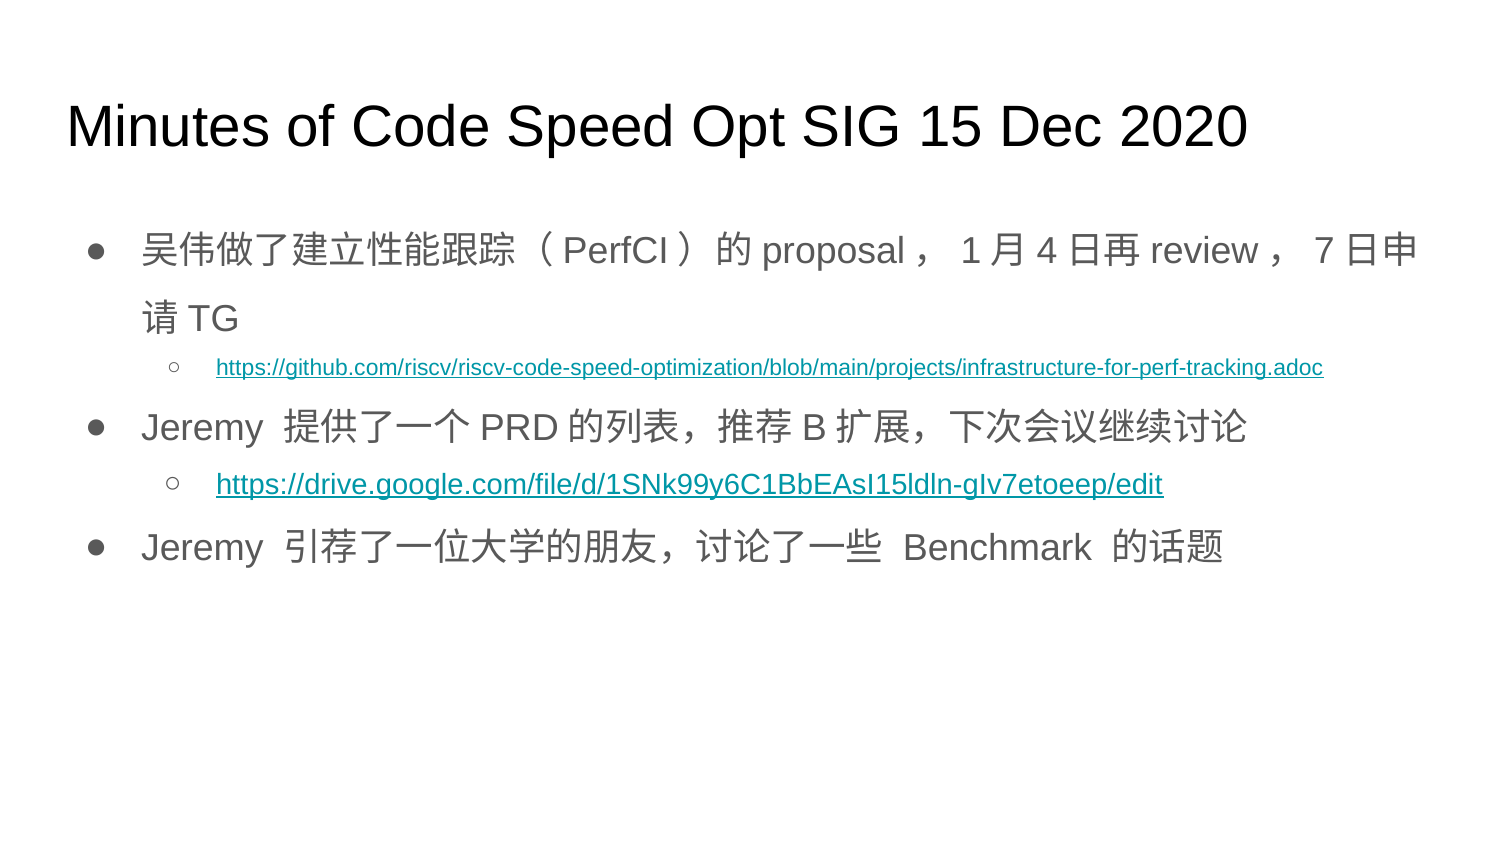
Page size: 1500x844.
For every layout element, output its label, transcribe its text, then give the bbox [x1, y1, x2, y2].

list 吴伟做了建立性能跟踪（PerfCI）的proposal，1月4日再review，7日申请TG https://github.com/riscv/riscv-code-speed-optimization/blob/main/projects/infrastructure-for-perf-tracking.adoc Jeremy 提供了一个PRD的列表，推荐B扩展，下次会议继续讨论 https://drive.google.com/file/d/1SNk99y6C1BbEAsI15ldln-gIv7etoeep/edit Jeremy 引荐了一位大学的朋友，讨论了一些 Benchmark 的话题 [51, 189, 1449, 750]
title Minutes of Code Speed Opt SIG 15 Dec 2020 [51, 72, 1449, 167]
